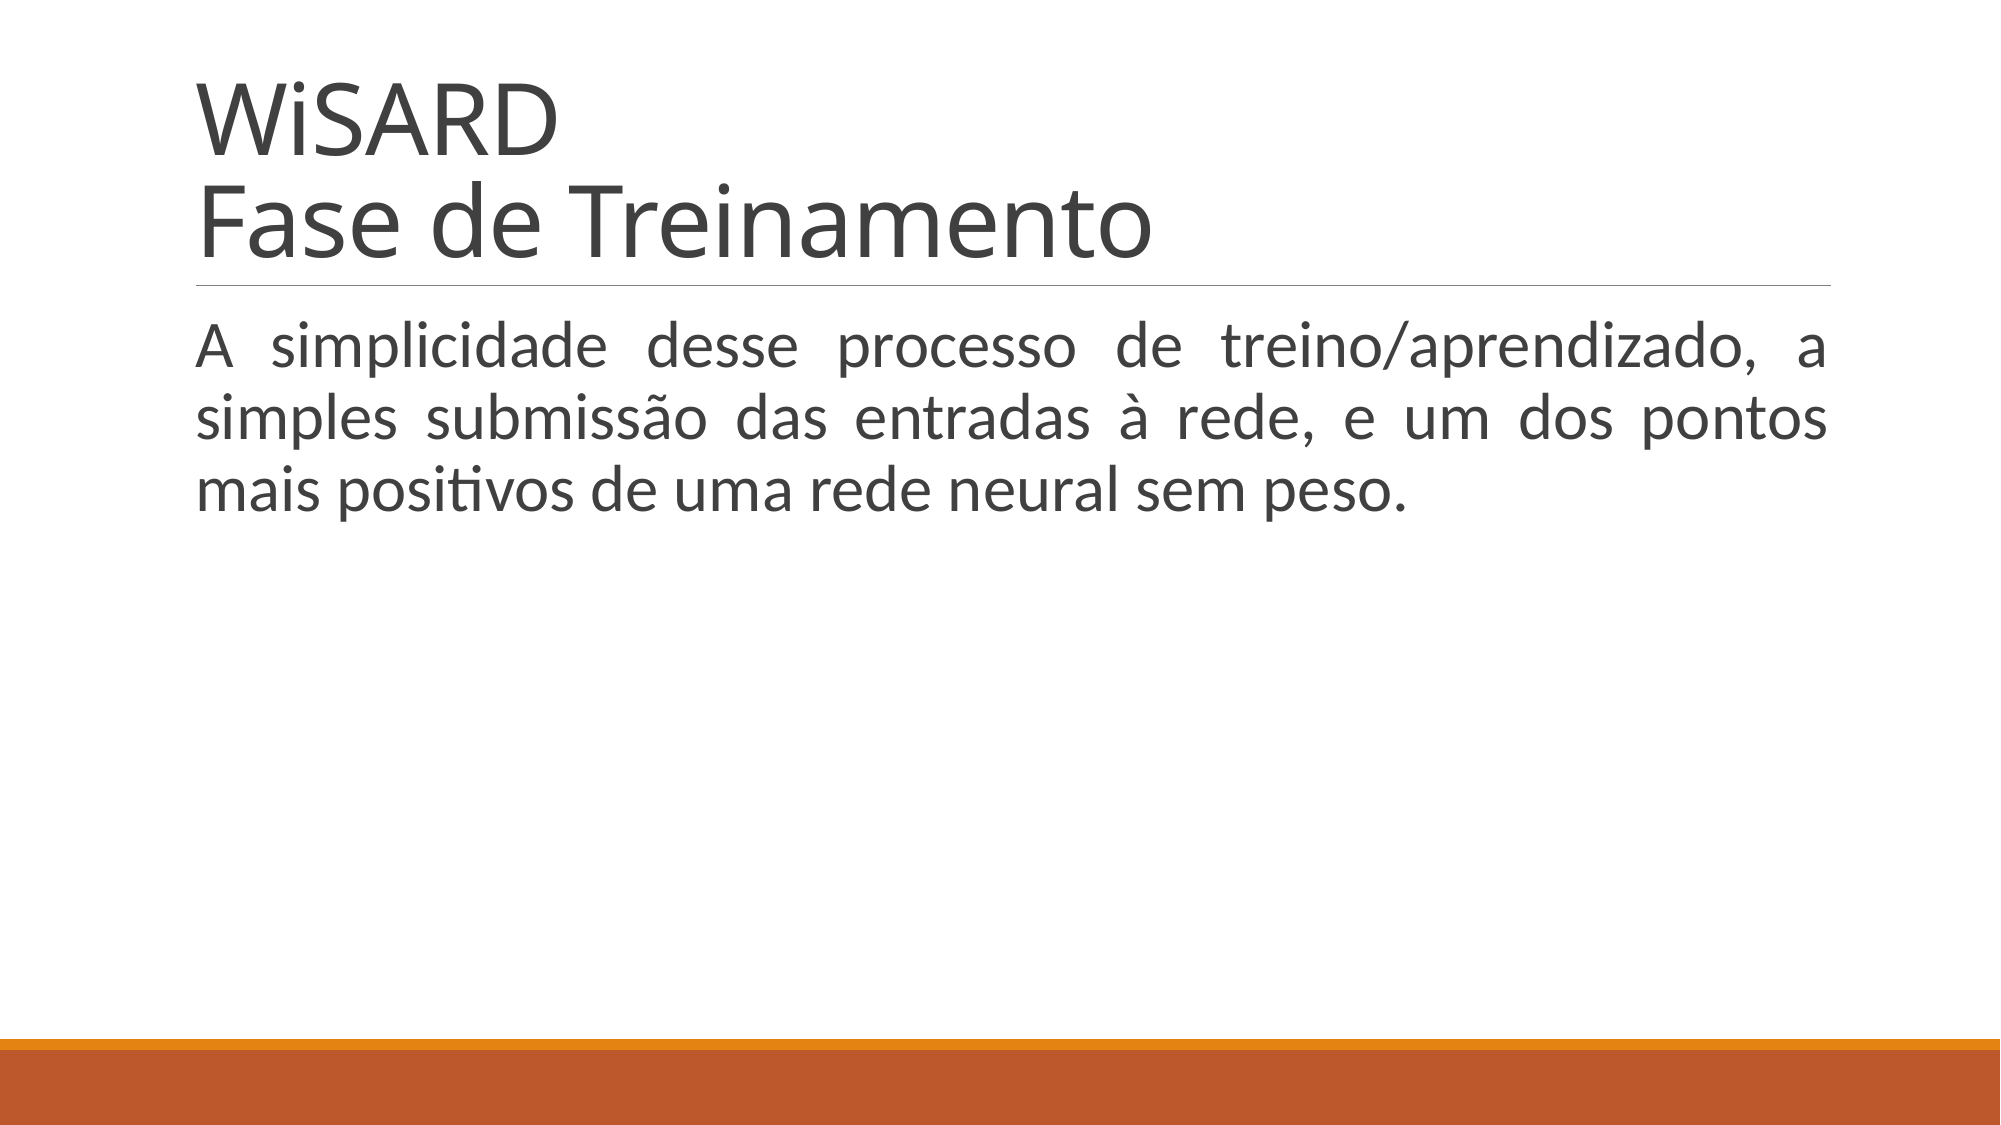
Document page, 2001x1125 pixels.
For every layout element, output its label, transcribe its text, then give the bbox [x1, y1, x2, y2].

list A simplicidade desse processo de treino/aprendizado, a simples submissão das entradas à rede, e um dos pontos mais positivos de uma rede neural sem peso. [180, 302, 1830, 963]
title WiSARD Fase de Treinamento [180, 47, 1830, 285]
